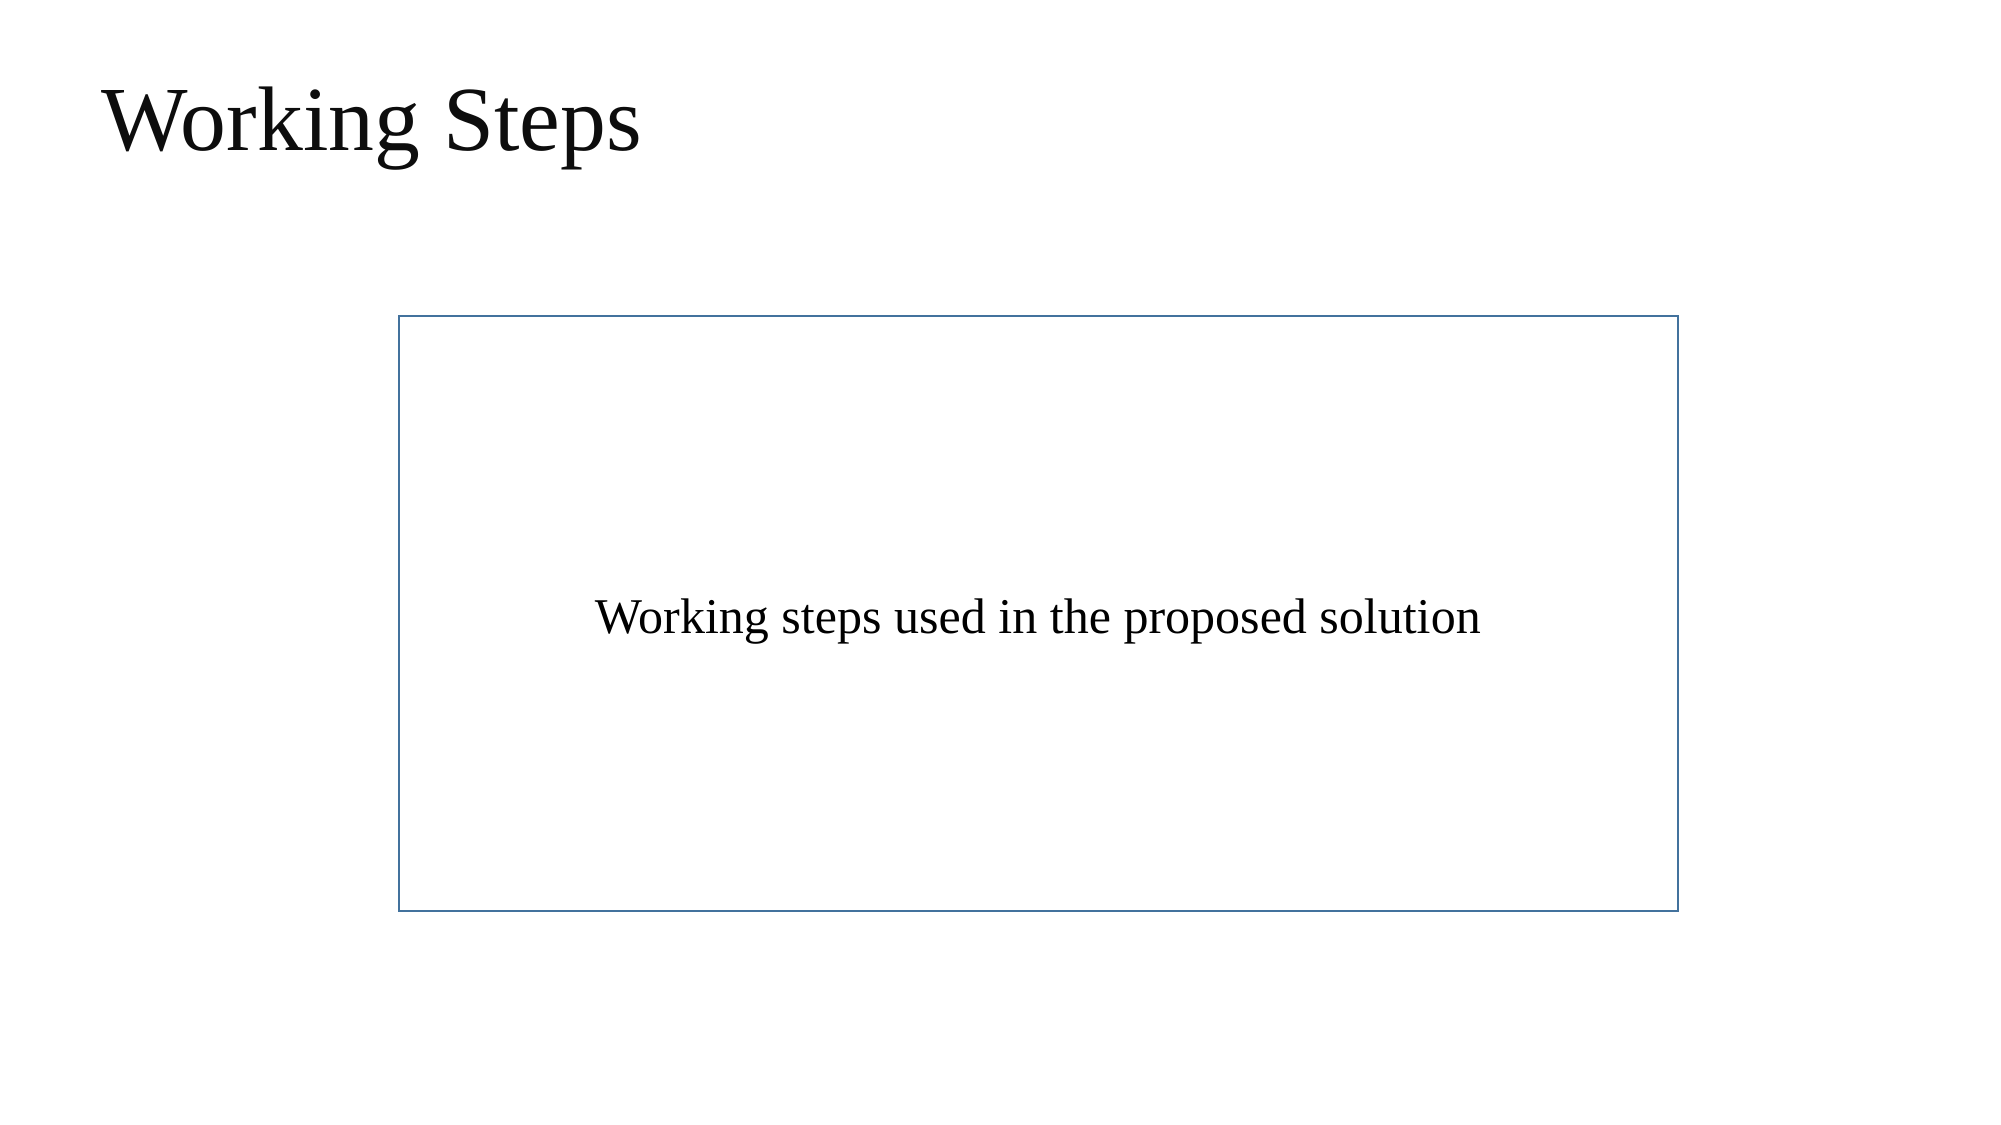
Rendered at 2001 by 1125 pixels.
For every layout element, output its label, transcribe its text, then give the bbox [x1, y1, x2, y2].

title Working Steps [86, 44, 1737, 197]
text_box Working steps used in the proposed solution [398, 315, 1679, 912]
